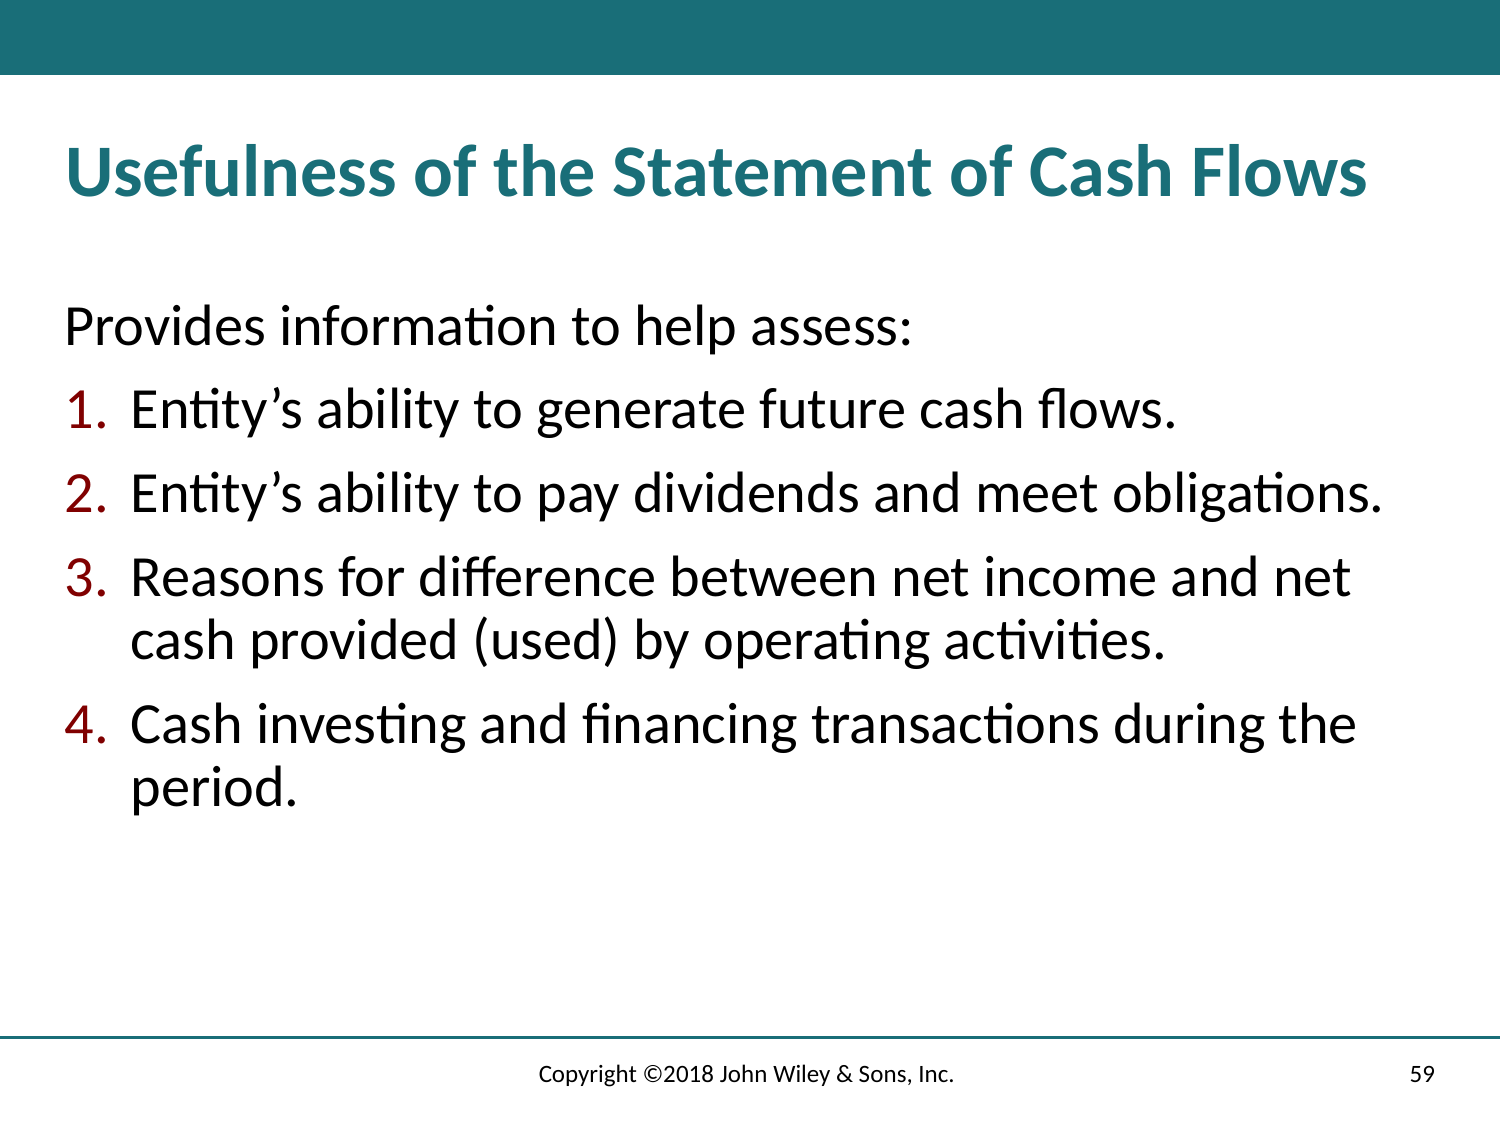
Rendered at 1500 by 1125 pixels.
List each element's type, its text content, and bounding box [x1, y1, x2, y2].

slide_number 59 [1059, 1042, 1450, 1103]
list Provides information to help assess: Entity’s ability to generate future cash flows. Entity’s ability to pay dividends and meet obligations. Reasons for difference between net income and net cash provided (used) by operating activities. Cash investing and financing transactions during the period. [50, 287, 1450, 838]
title Usefulness of the Statement of Cash Flows [50, 125, 1450, 238]
footer Copyright ©2018 John Wiley & Sons, Inc. [496, 1042, 1004, 1103]
